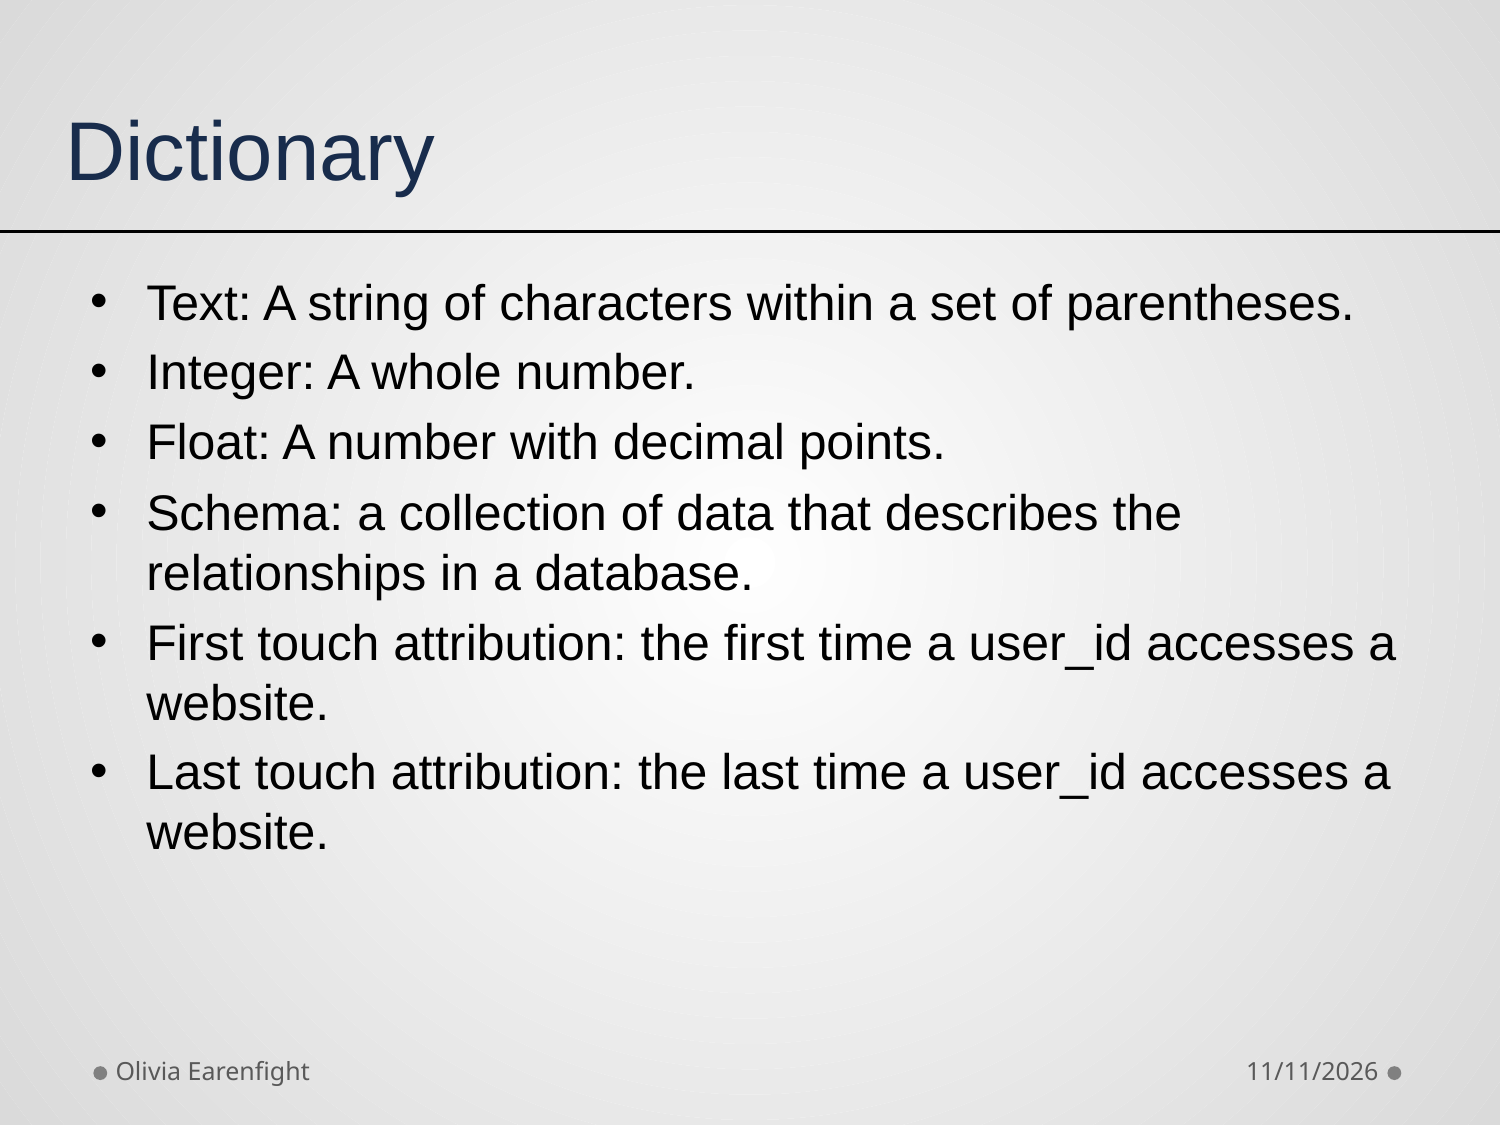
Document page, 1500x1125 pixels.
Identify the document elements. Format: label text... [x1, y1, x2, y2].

list Text: A string of characters within a set of parentheses. Integer: A whole number. Float: A number with decimal points. Schema: a collection of data that describes the relationships in a database. First touch attribution: the first time a user_id accesses a website. Last touch attribution: the last time a user_id accesses a website. [75, 262, 1425, 1005]
footer Olivia Earenfight [108, 1042, 576, 1103]
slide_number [1043, 1042, 1386, 1103]
title Dictionary [50, 46, 1400, 205]
